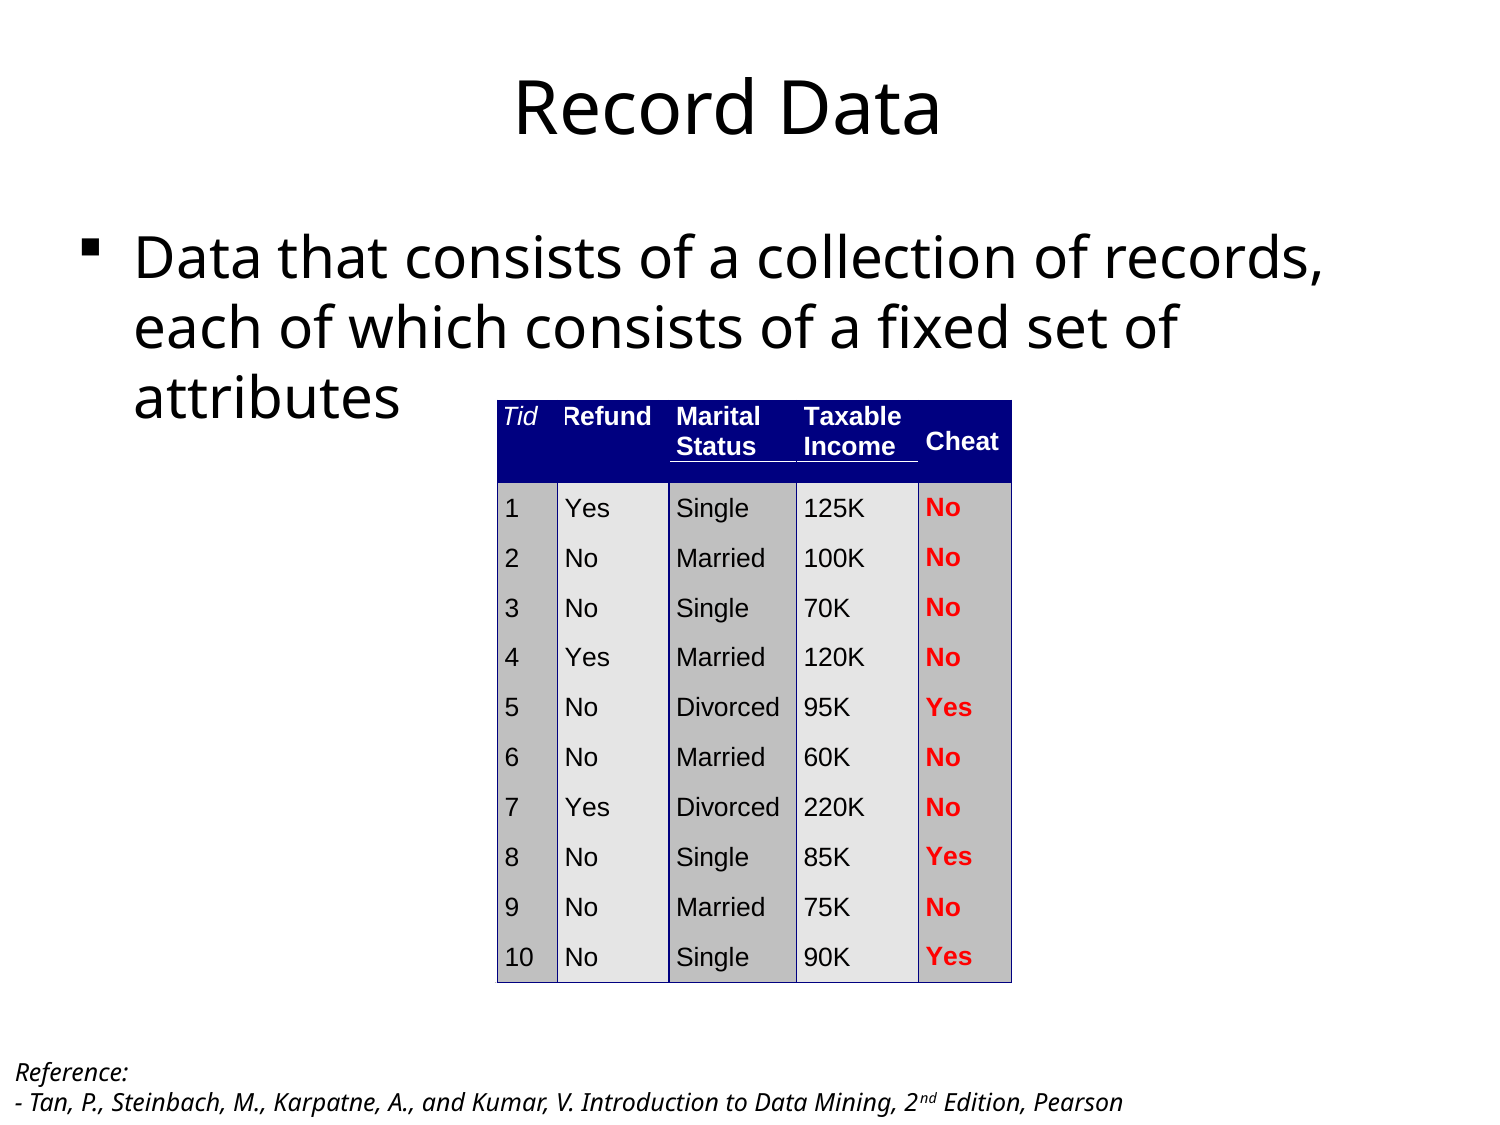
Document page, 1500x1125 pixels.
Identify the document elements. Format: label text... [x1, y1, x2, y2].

list Data that consists of a collection of records, each of which consists of a fixed set of attributes [62, 212, 1443, 888]
title Record Data [31, 30, 1445, 179]
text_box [487, 399, 1049, 1000]
